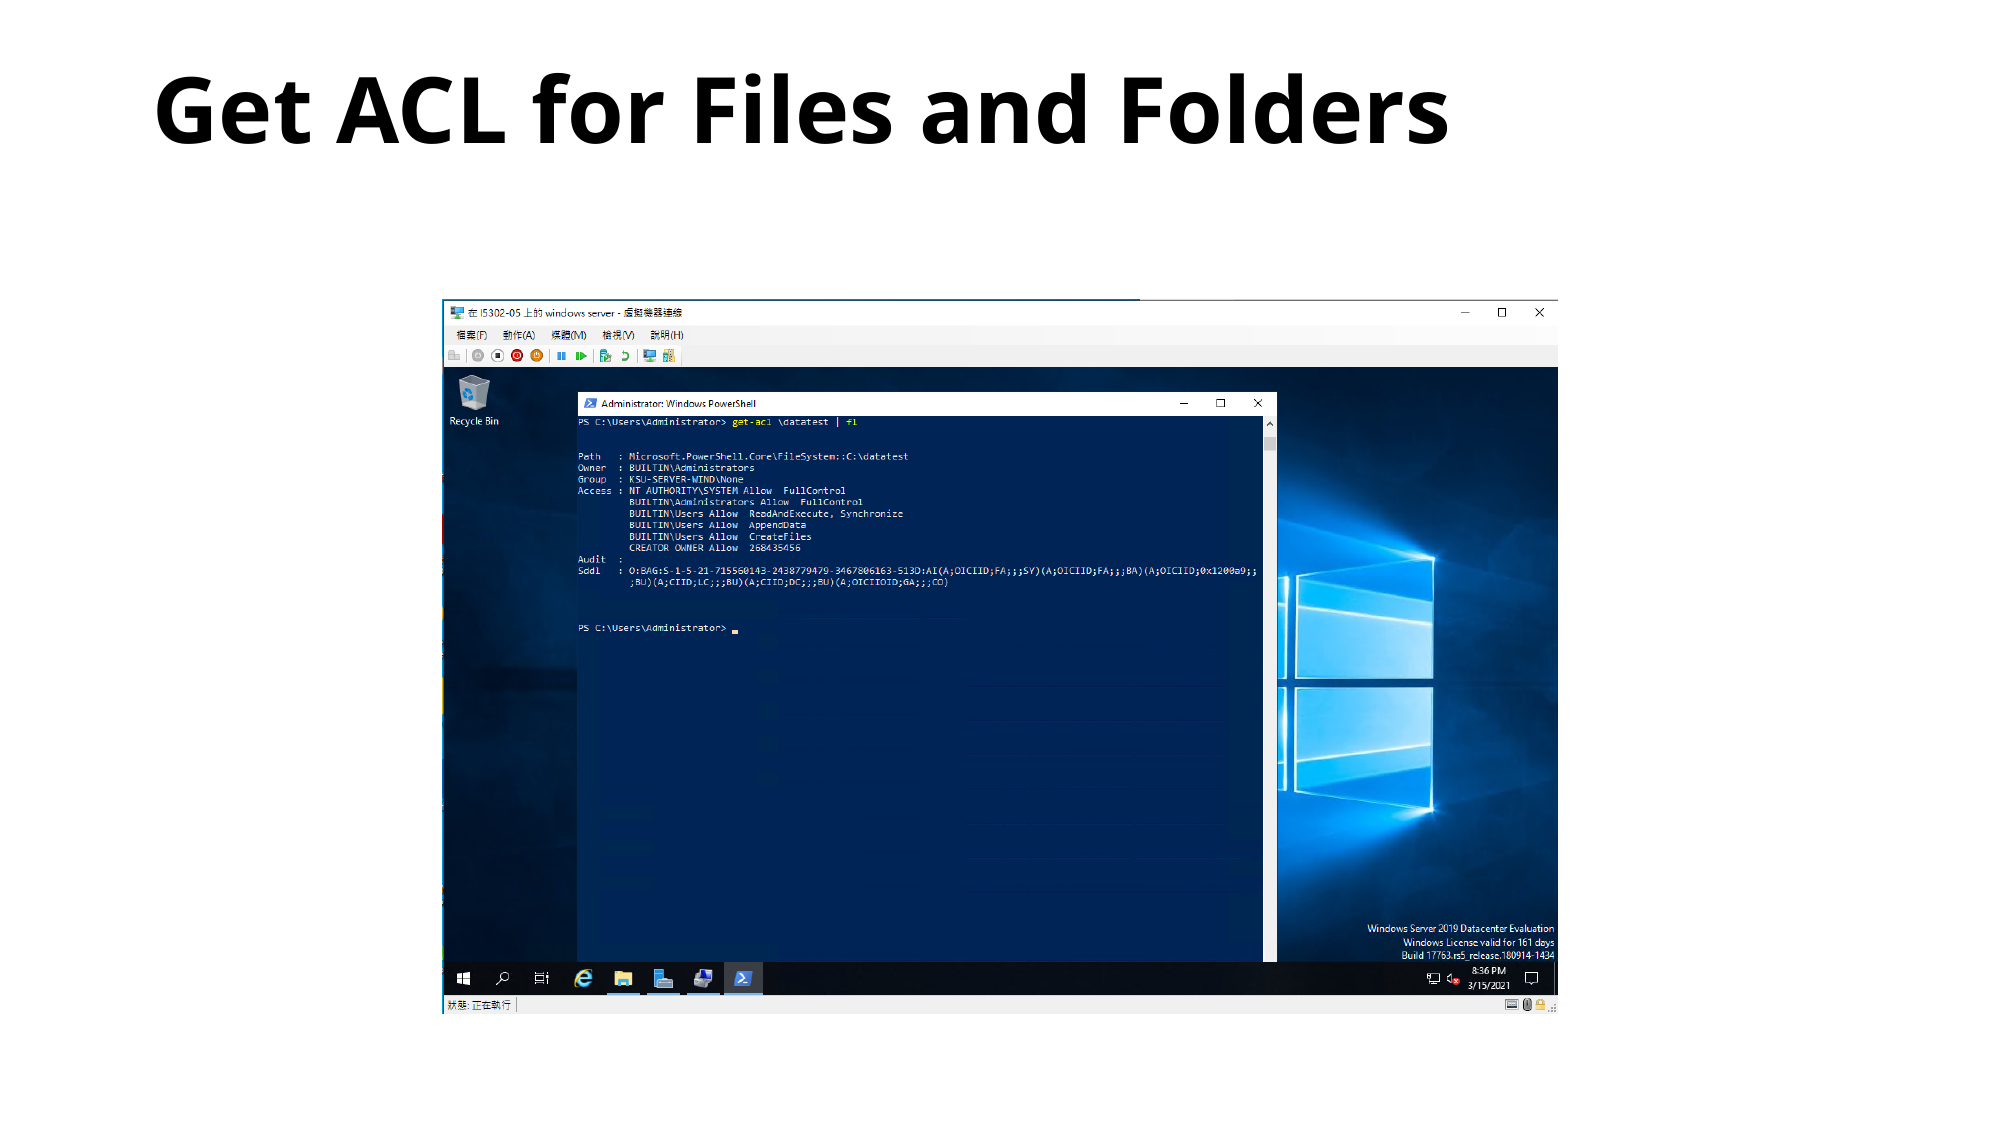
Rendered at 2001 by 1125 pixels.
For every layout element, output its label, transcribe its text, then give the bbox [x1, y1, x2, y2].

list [441, 299, 1558, 1014]
title Get ACL for Files and Folders [137, 59, 1863, 278]
